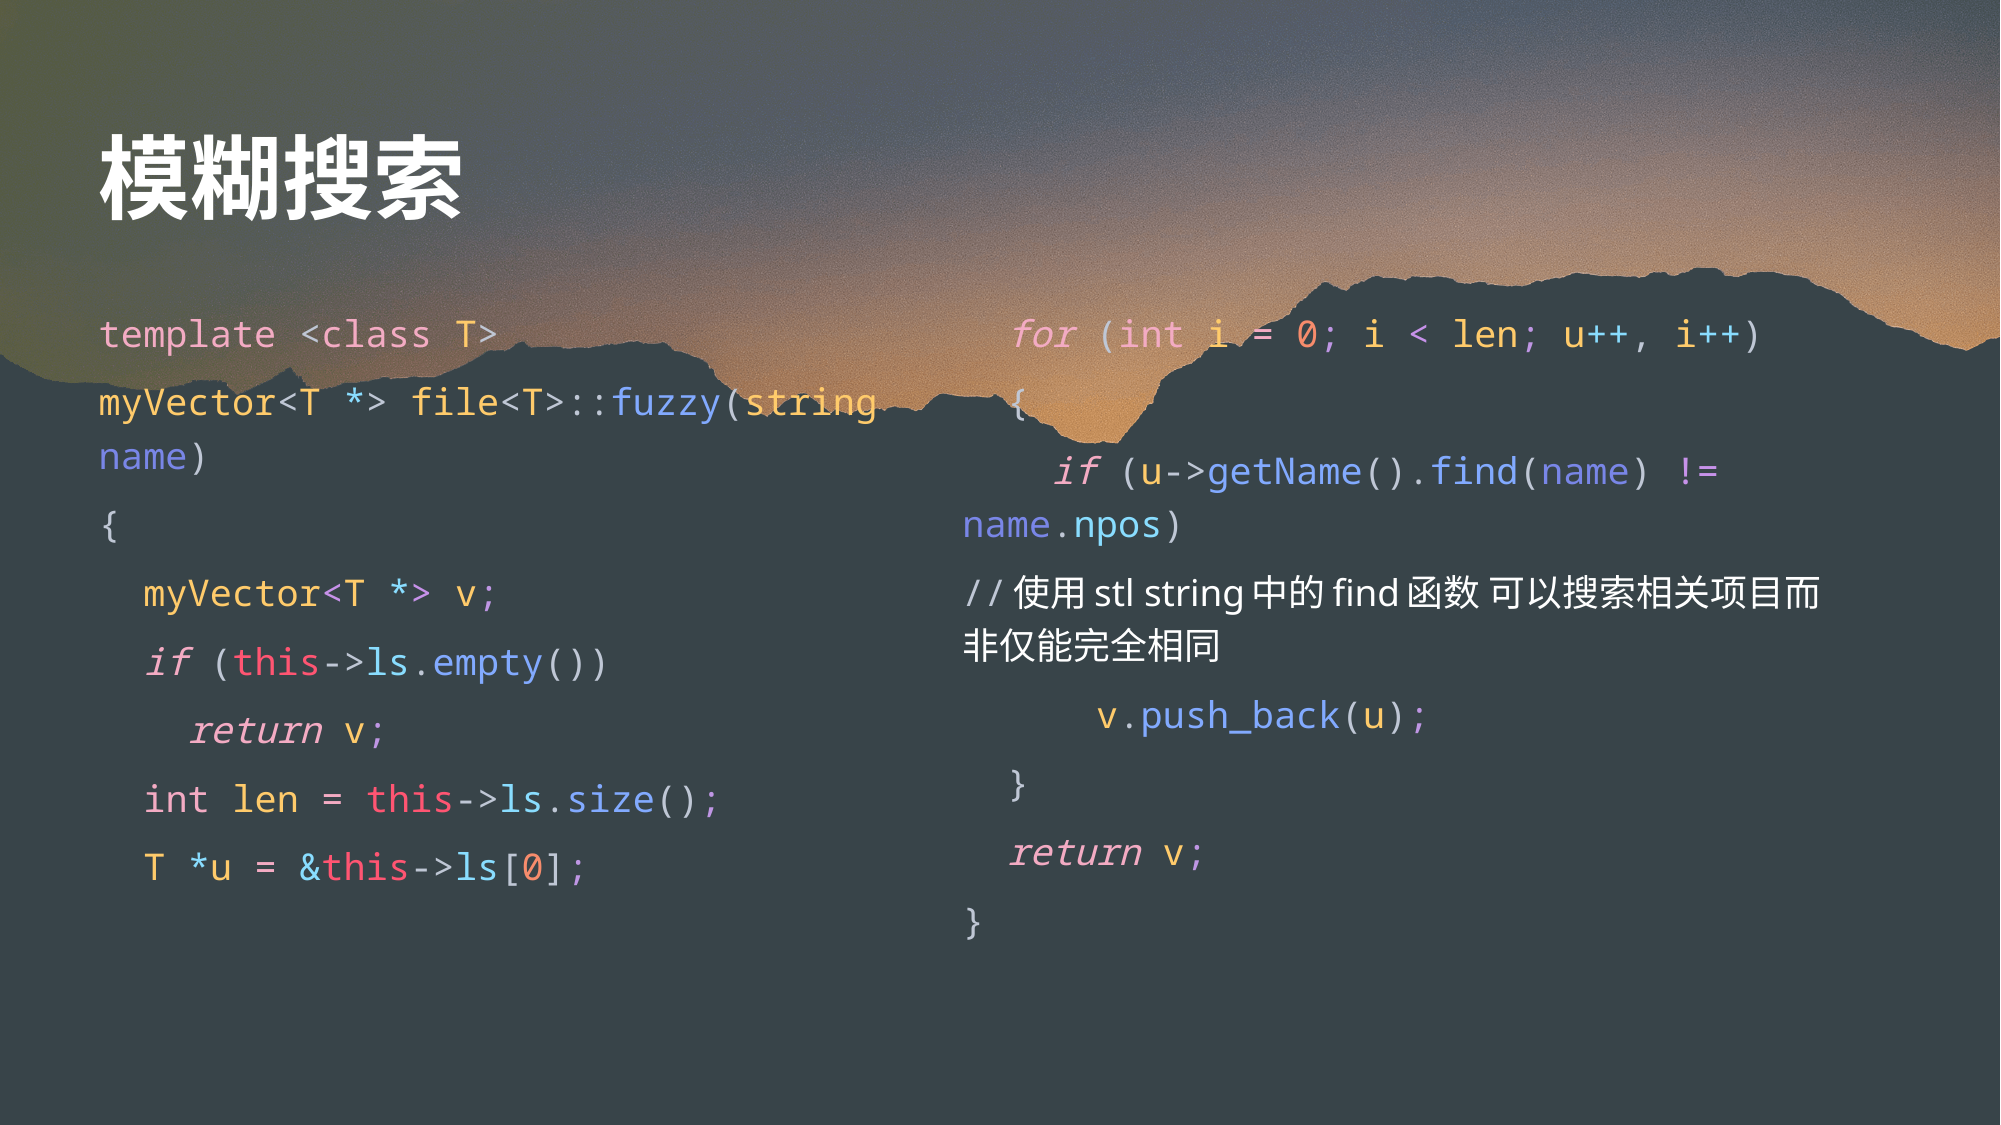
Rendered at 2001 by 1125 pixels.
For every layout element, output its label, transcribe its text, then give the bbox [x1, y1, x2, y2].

list template <class T> myVector<T *> file<T>::fuzzy(string name) { myVector<T *> v; if (this->ls.empty()) return v; int len = this->ls.size(); T *u = &this->ls[0]; for (int i = 0; i < len; u++, i++) { if (u->getName().find(name) != name.npos) //使用stl string中的find函数 可以搜索相关项目而非仅能完全相同 v.push_back(u); } return v; } [83, 293, 1842, 952]
title 模糊搜索 [83, 86, 1606, 279]
picture [0, 0, 2000, 1125]
